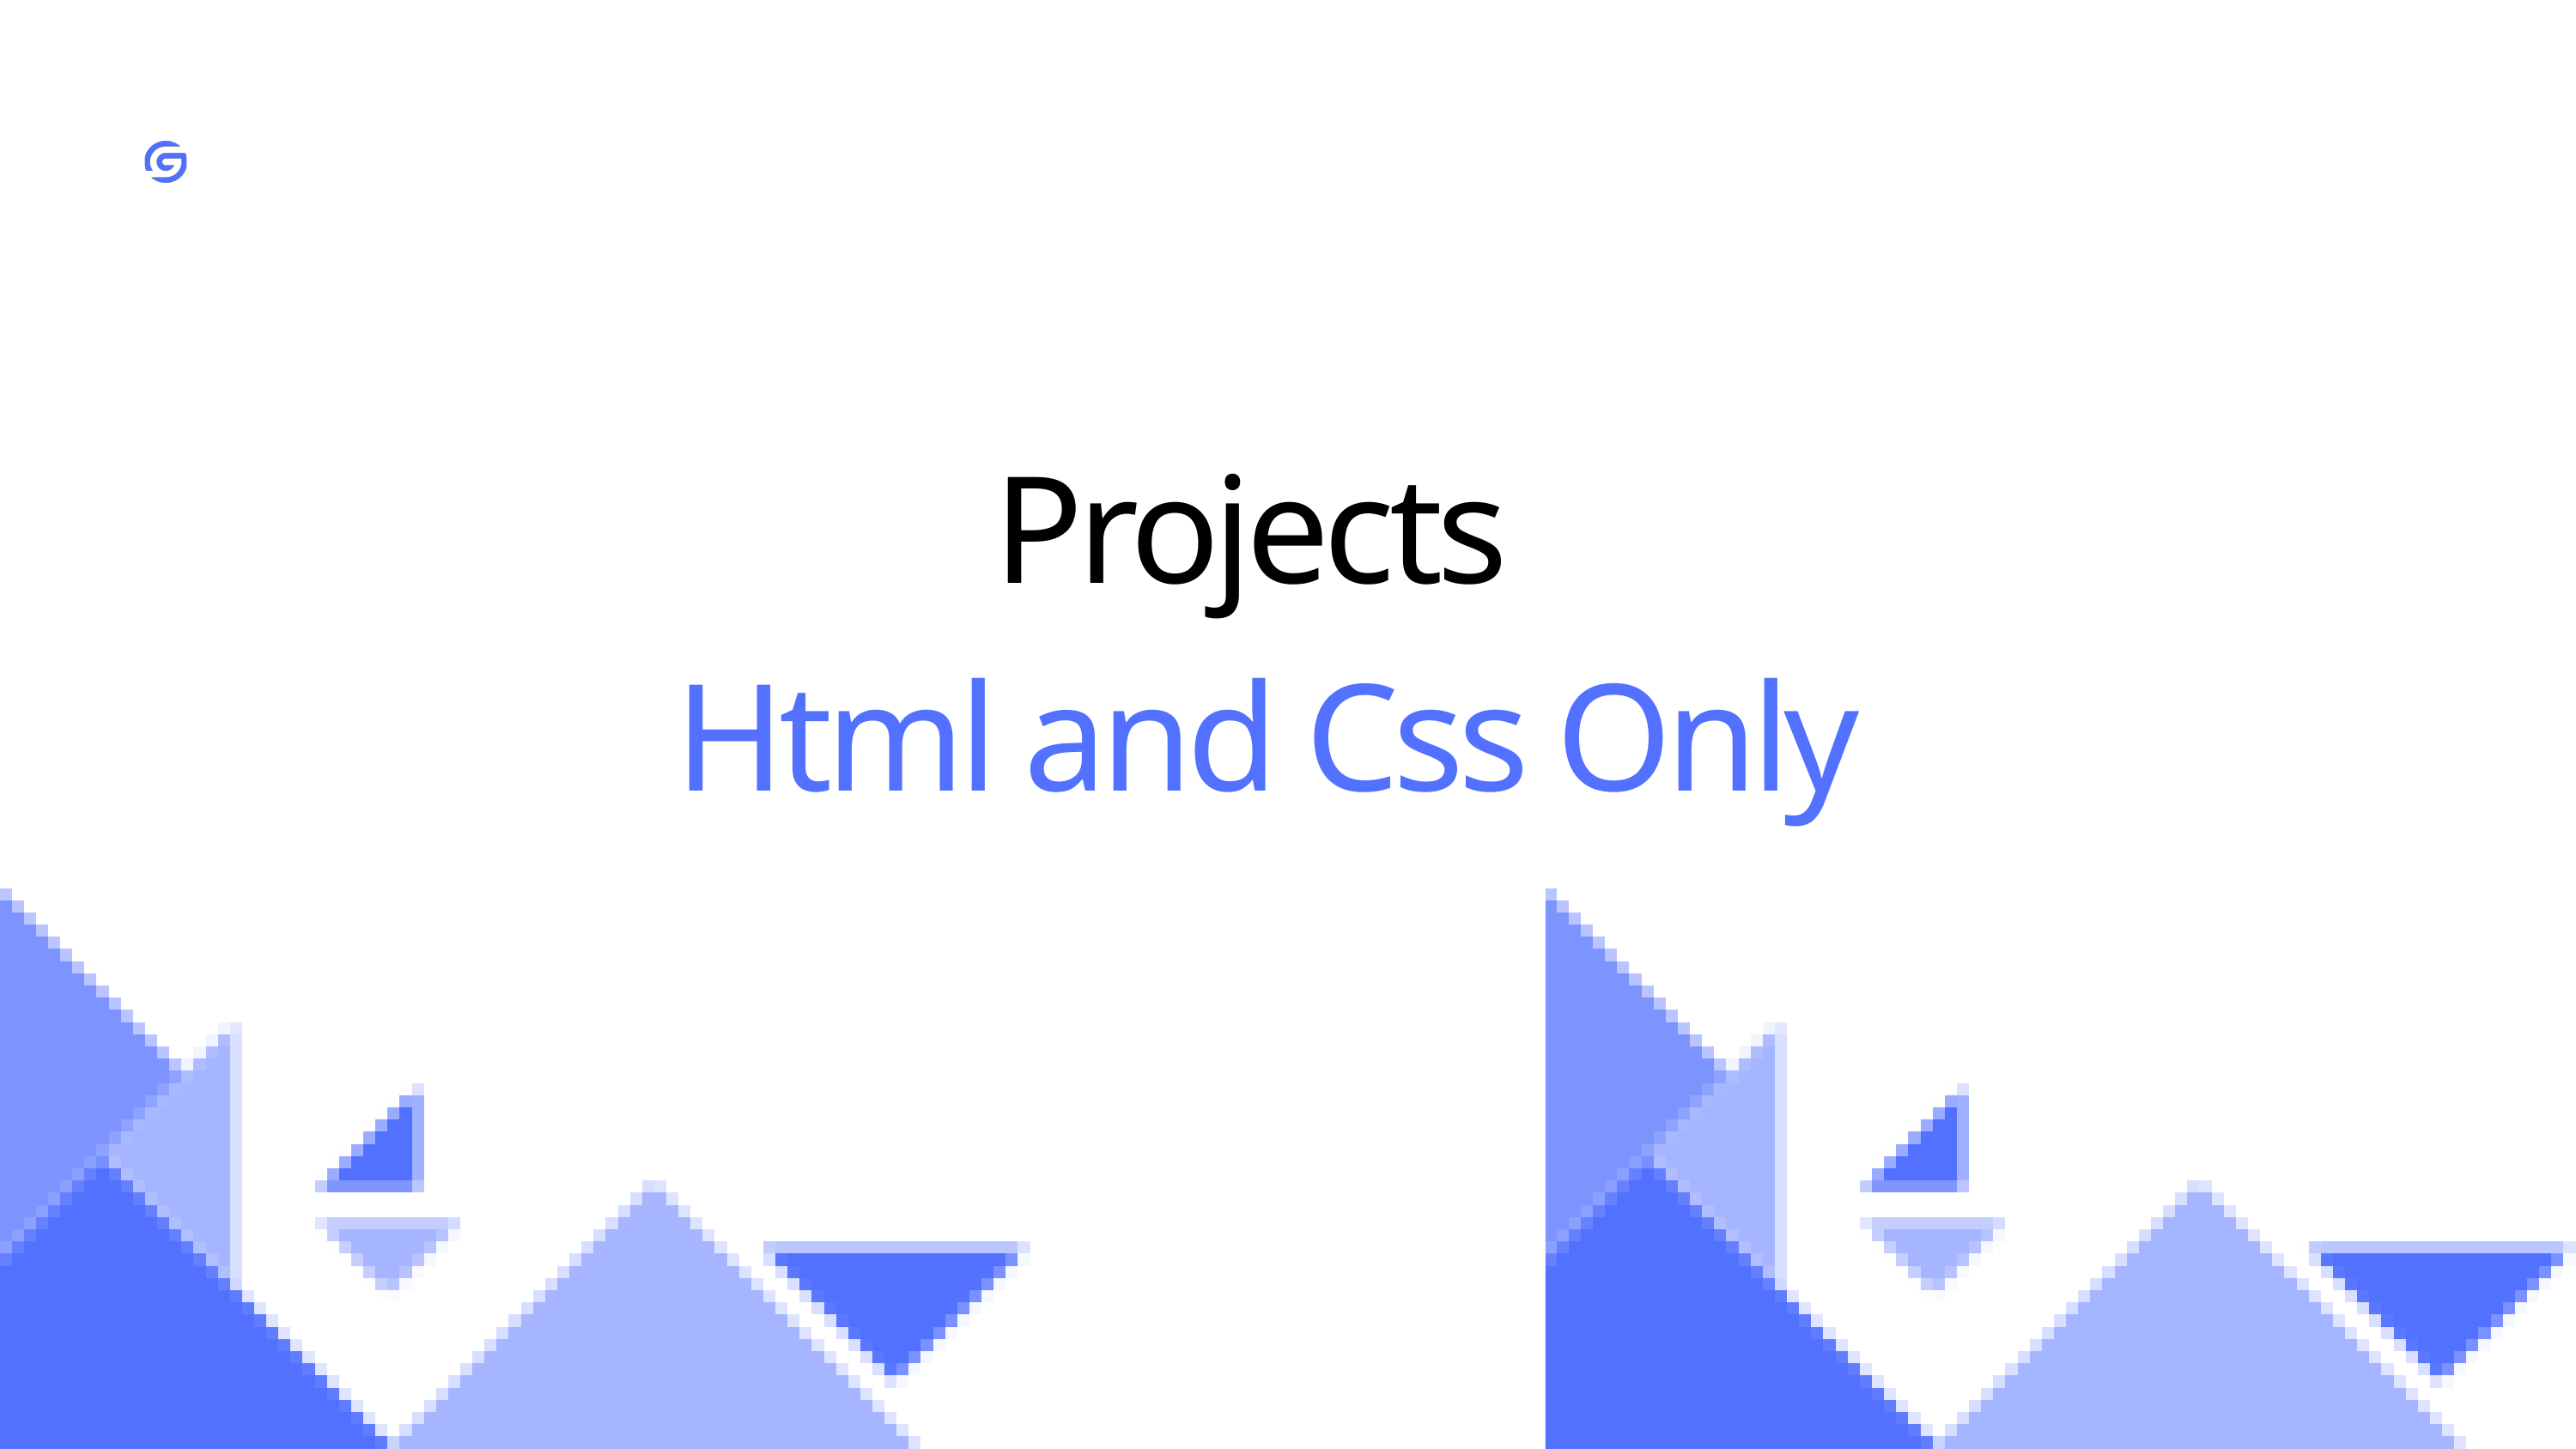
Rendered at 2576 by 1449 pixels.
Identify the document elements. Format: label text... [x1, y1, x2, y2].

text_box Projects Html and Css Only [57, 405, 2478, 821]
text_box [1545, 888, 2576, 1449]
text_box [0, 888, 1030, 1449]
text_box [144, 141, 187, 183]
